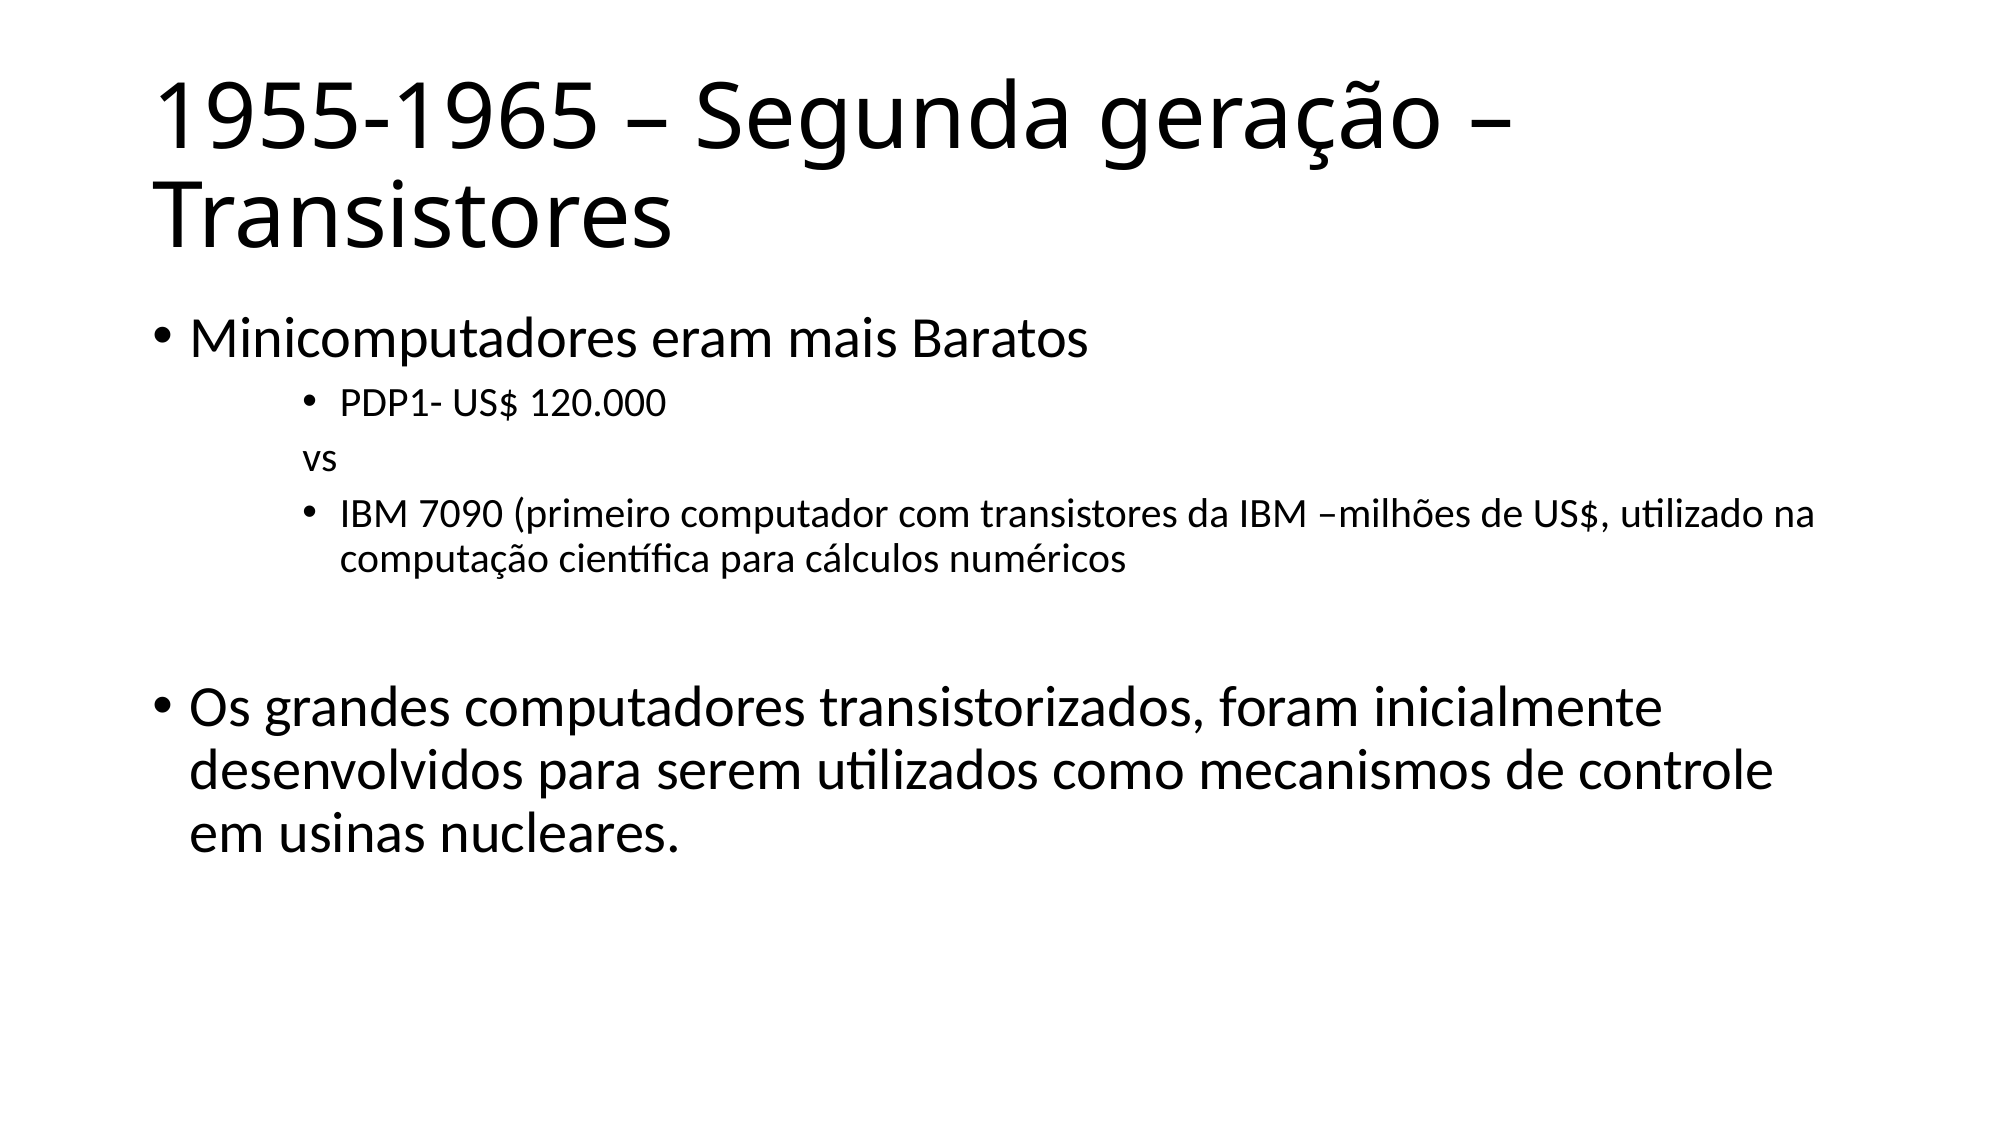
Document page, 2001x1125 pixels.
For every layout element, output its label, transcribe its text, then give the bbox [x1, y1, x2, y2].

list Minicomputadores eram mais Baratos PDP1- US$ 120.000 vs IBM 7090 (primeiro computador com transistores da IBM –milhões de US$, utilizado na computação científica para cálculos numéricos Os grandes computadores transistorizados, foram inicialmente desenvolvidos para serem utilizados como mecanismos de controle em usinas nucleares. [137, 299, 1863, 1014]
title 1955-1965 – Segunda geração – Transistores [137, 59, 1863, 278]
